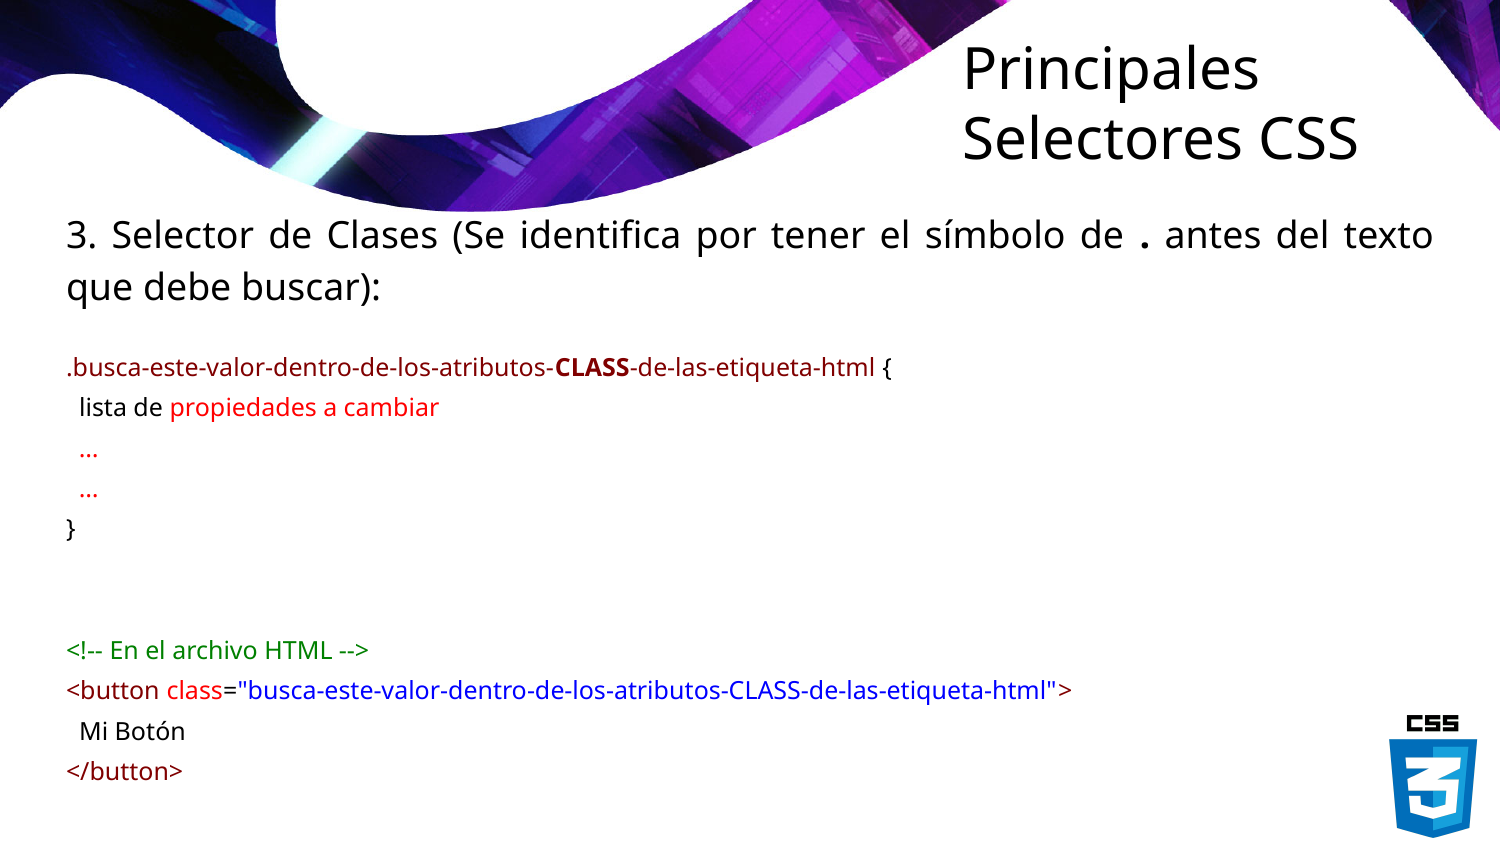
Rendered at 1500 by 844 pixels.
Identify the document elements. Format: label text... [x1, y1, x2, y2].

picture [0, 0, 1500, 844]
list 3. Selector de Clases (Se identifica por tener el símbolo de . antes del texto que debe buscar): .busca-este-valor-dentro-de-los-atributos-CLASS-de-las-etiqueta-html { lista de propiedades a cambiar … … } <!-- En el archivo HTML --> <button class="busca-este-valor-dentro-de-los-atributos-CLASS-de-las-etiqueta-html"> Mi Botón </button> [51, 189, 1449, 734]
title Principales Selectores CSS [947, 15, 1477, 110]
